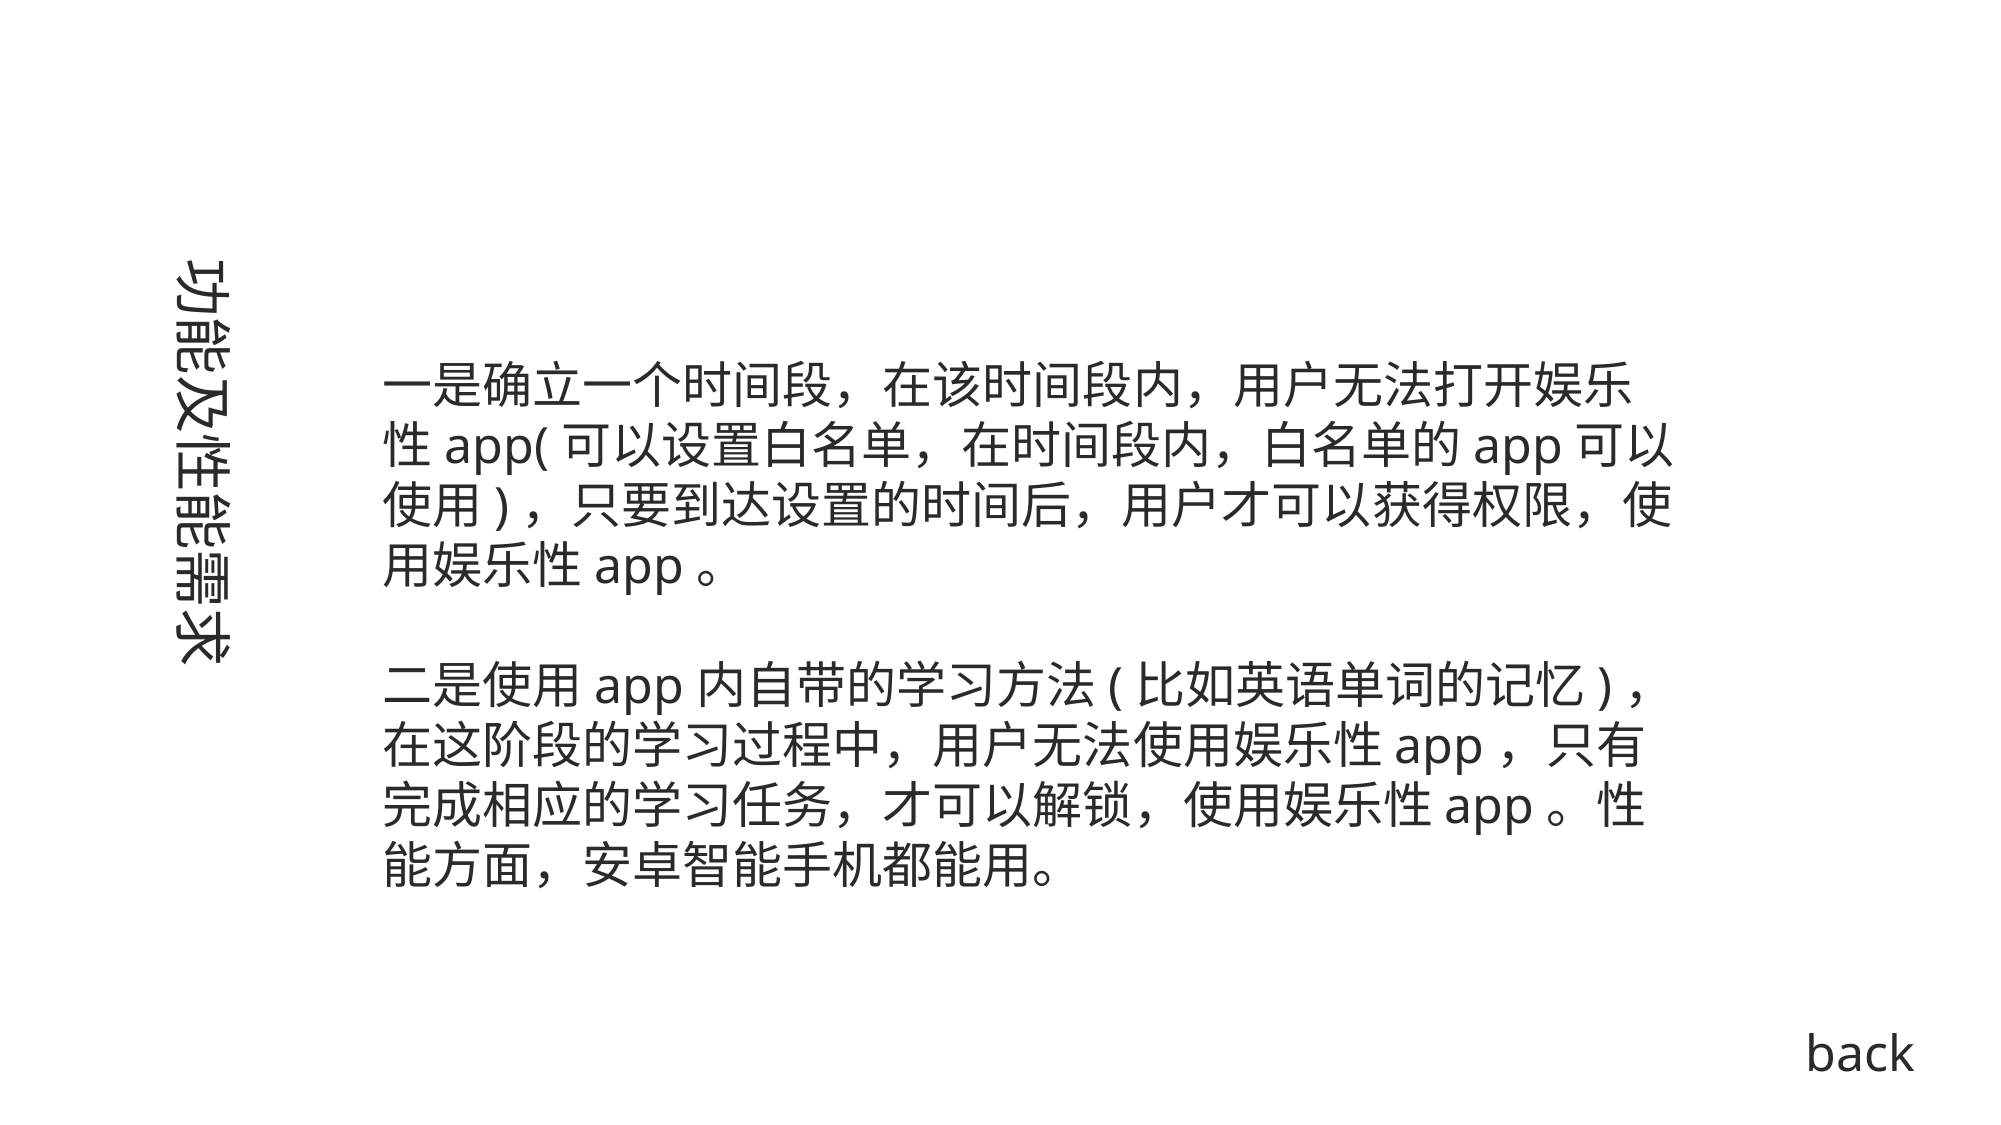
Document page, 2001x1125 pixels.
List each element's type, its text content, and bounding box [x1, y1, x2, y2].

text_box 一是确立一个时间段，在该时间段内，用户无法打开娱乐性app(可以设置白名单，在时间段内，白名单的app可以使用)，只要到达设置的时间后，用户才可以获得权限，使用娱乐性app。 二是使用app内自带的学习方法(比如英语单词的记忆)，在这阶段的学习过程中，用户无法使用娱乐性app，只有完成相应的学习任务，才可以解锁，使用娱乐性app。性能方面，安卓智能手机都能用。 [368, 346, 1697, 902]
text_box 功能及性能需求 [146, 244, 248, 933]
text_box back [1790, 1013, 2001, 1089]
